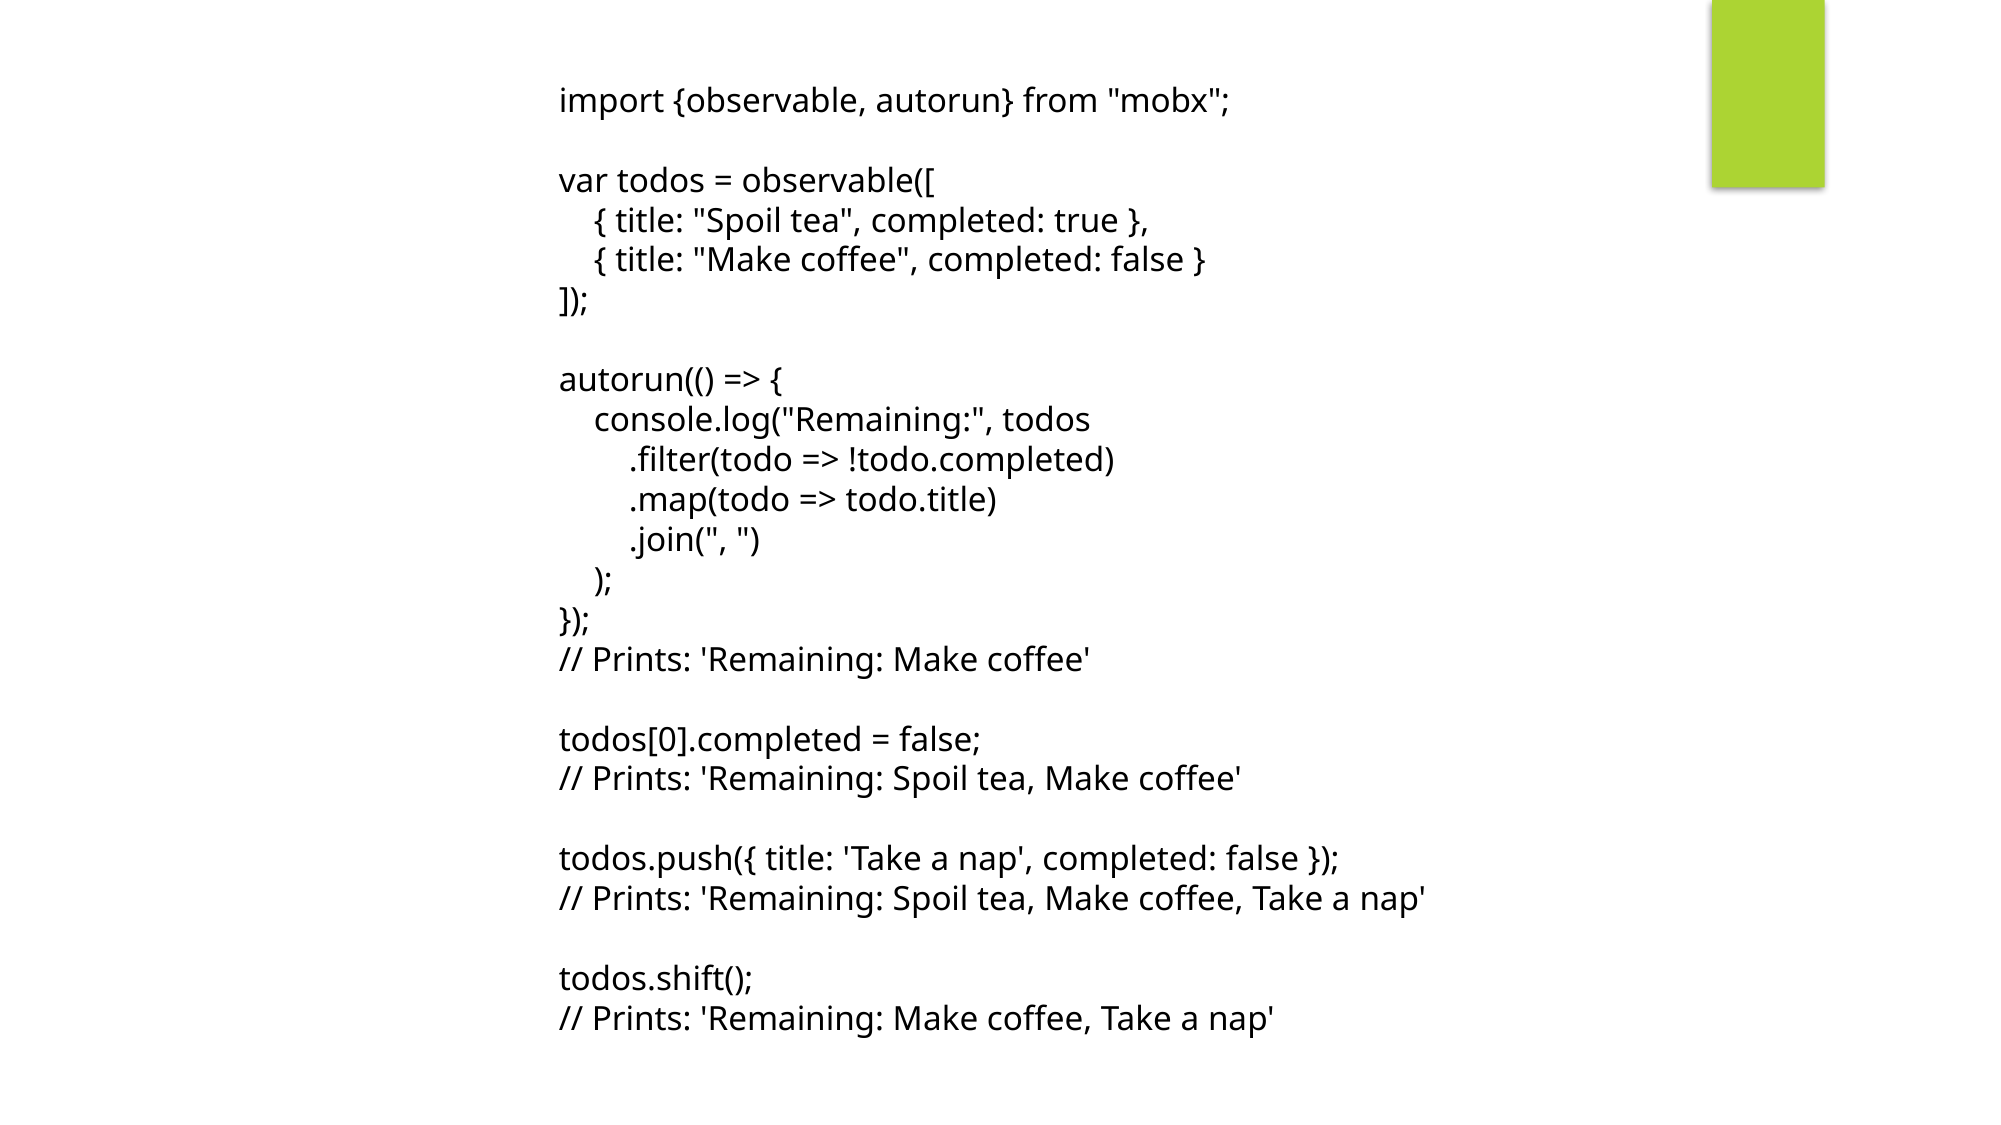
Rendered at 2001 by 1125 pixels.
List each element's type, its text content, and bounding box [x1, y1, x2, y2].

text_box import {observable, autorun} from "mobx"; var todos = observable([ { title: "Spoil tea", completed: true }, { title: "Make coffee", completed: false } ]); autorun(() => { console.log("Remaining:", todos .filter(todo => !todo.completed) .map(todo => todo.title) .join(", ") ); }); // Prints: 'Remaining: Make coffee' todos[0].completed = false; // Prints: 'Remaining: Spoil tea, Make coffee' todos.push({ title: 'Take a nap', completed: false }); // Prints: 'Remaining: Spoil tea, Make coffee, Take a nap' todos.shift(); // Prints: 'Remaining: Make coffee, Take a nap' [544, 71, 1443, 1045]
